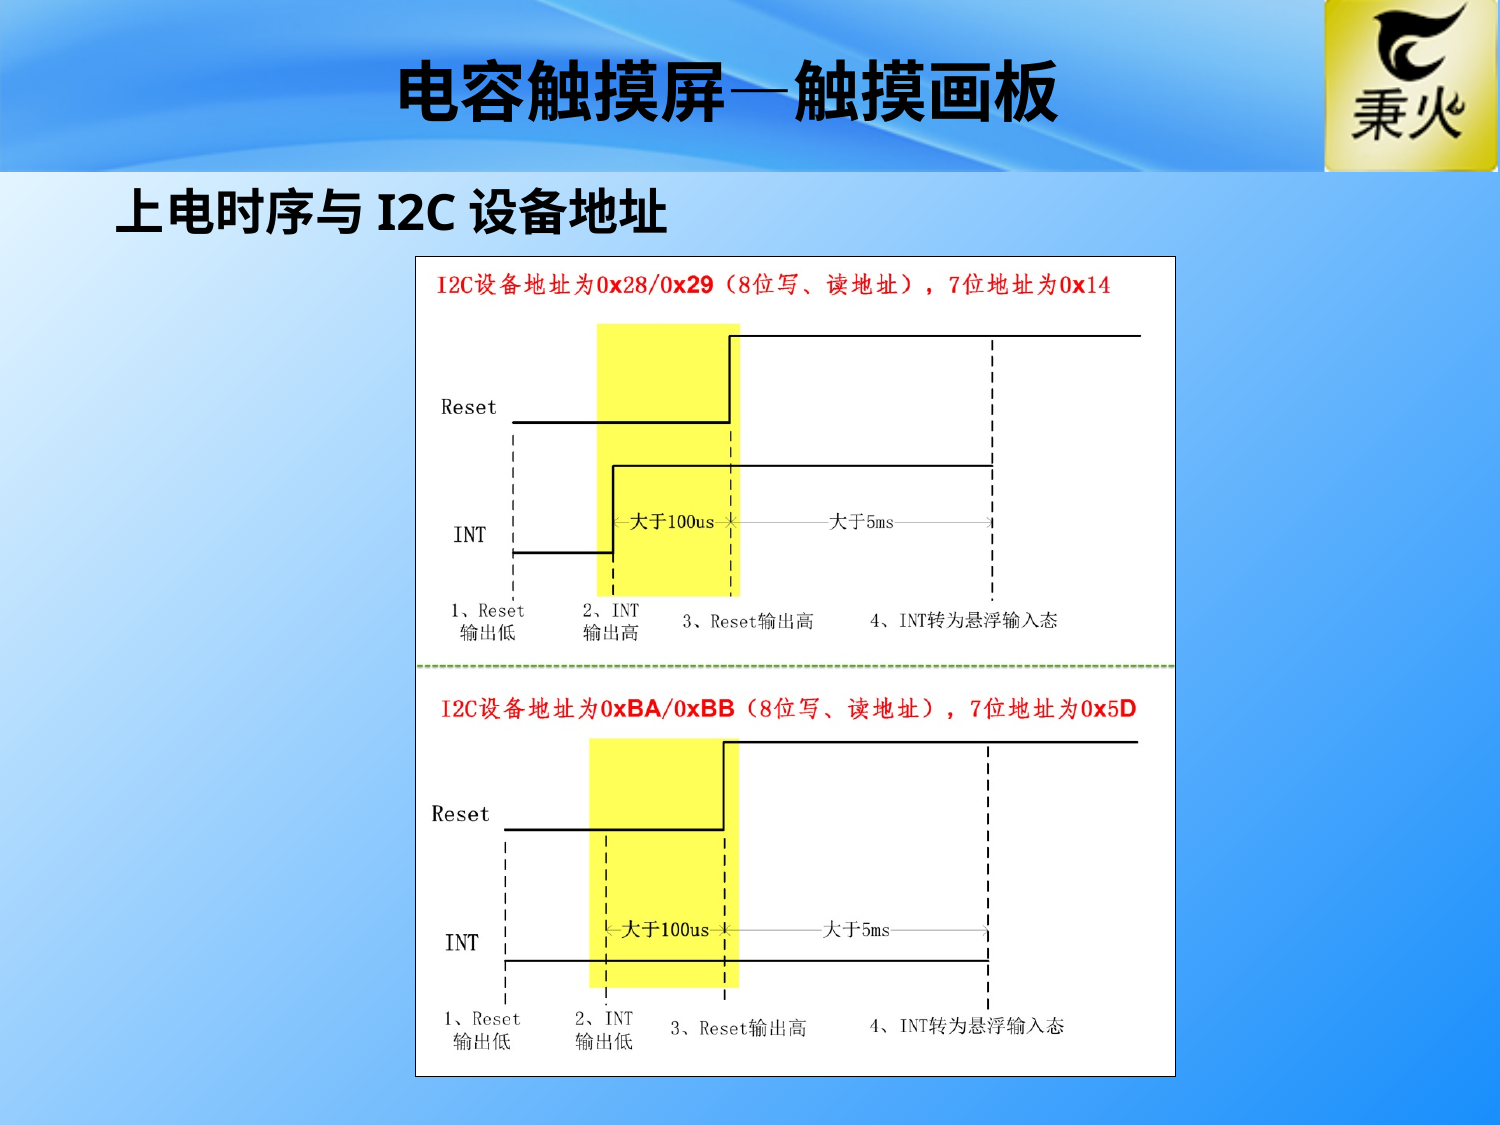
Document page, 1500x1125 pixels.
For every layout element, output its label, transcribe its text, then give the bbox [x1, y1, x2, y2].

picture [414, 256, 1176, 1077]
text_box 上电时序与I2C设备地址 [100, 180, 1359, 248]
picture [0, 0, 1498, 172]
